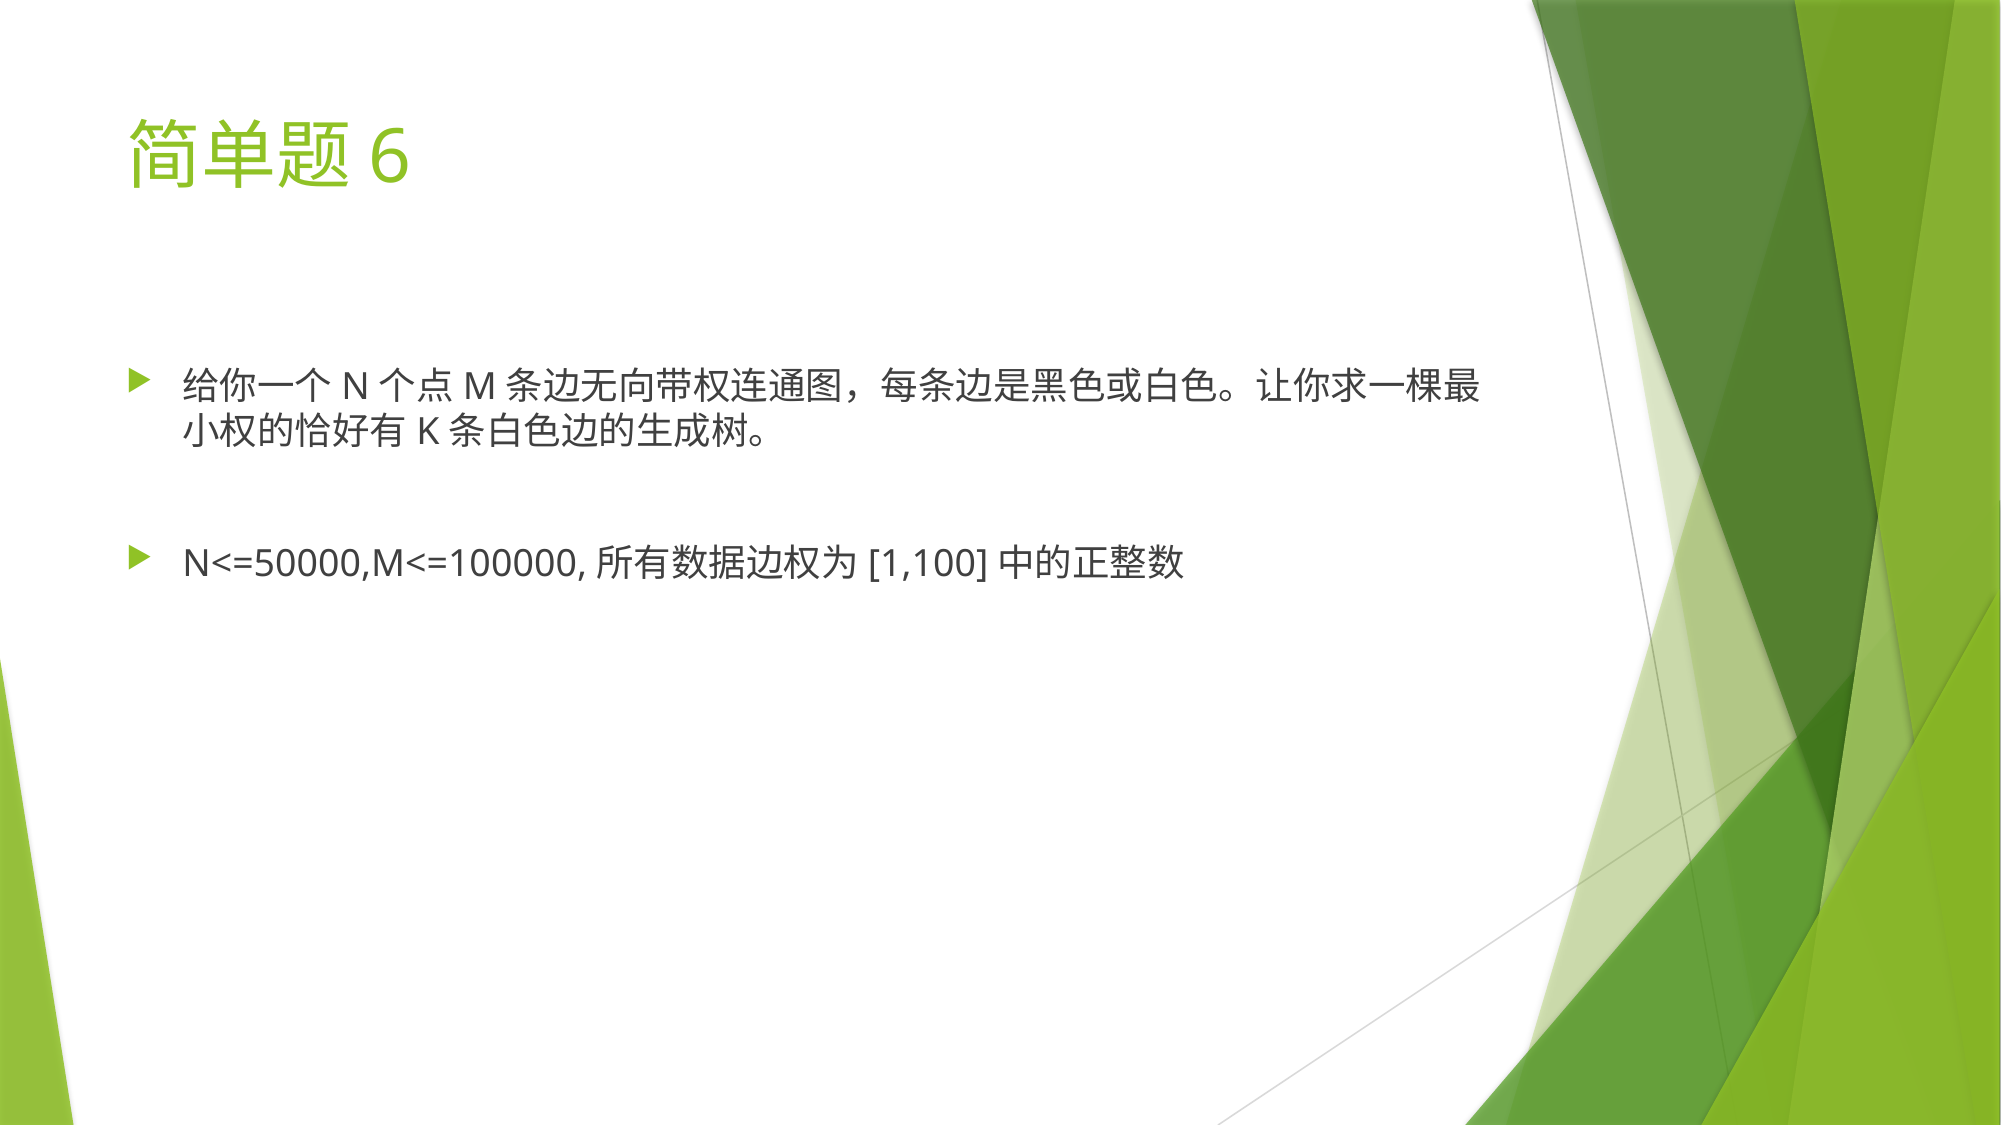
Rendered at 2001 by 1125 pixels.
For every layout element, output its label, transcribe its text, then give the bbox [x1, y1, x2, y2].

list 给你一个N个点M条边无向带权连通图，每条边是黑色或白色。让你求一棵最小权的恰好有K条白色边的生成树。 N<=50000,M<=100000,所有数据边权为[1,100]中的正整数 [111, 354, 1522, 992]
title 简单题6 [111, 99, 1522, 317]
